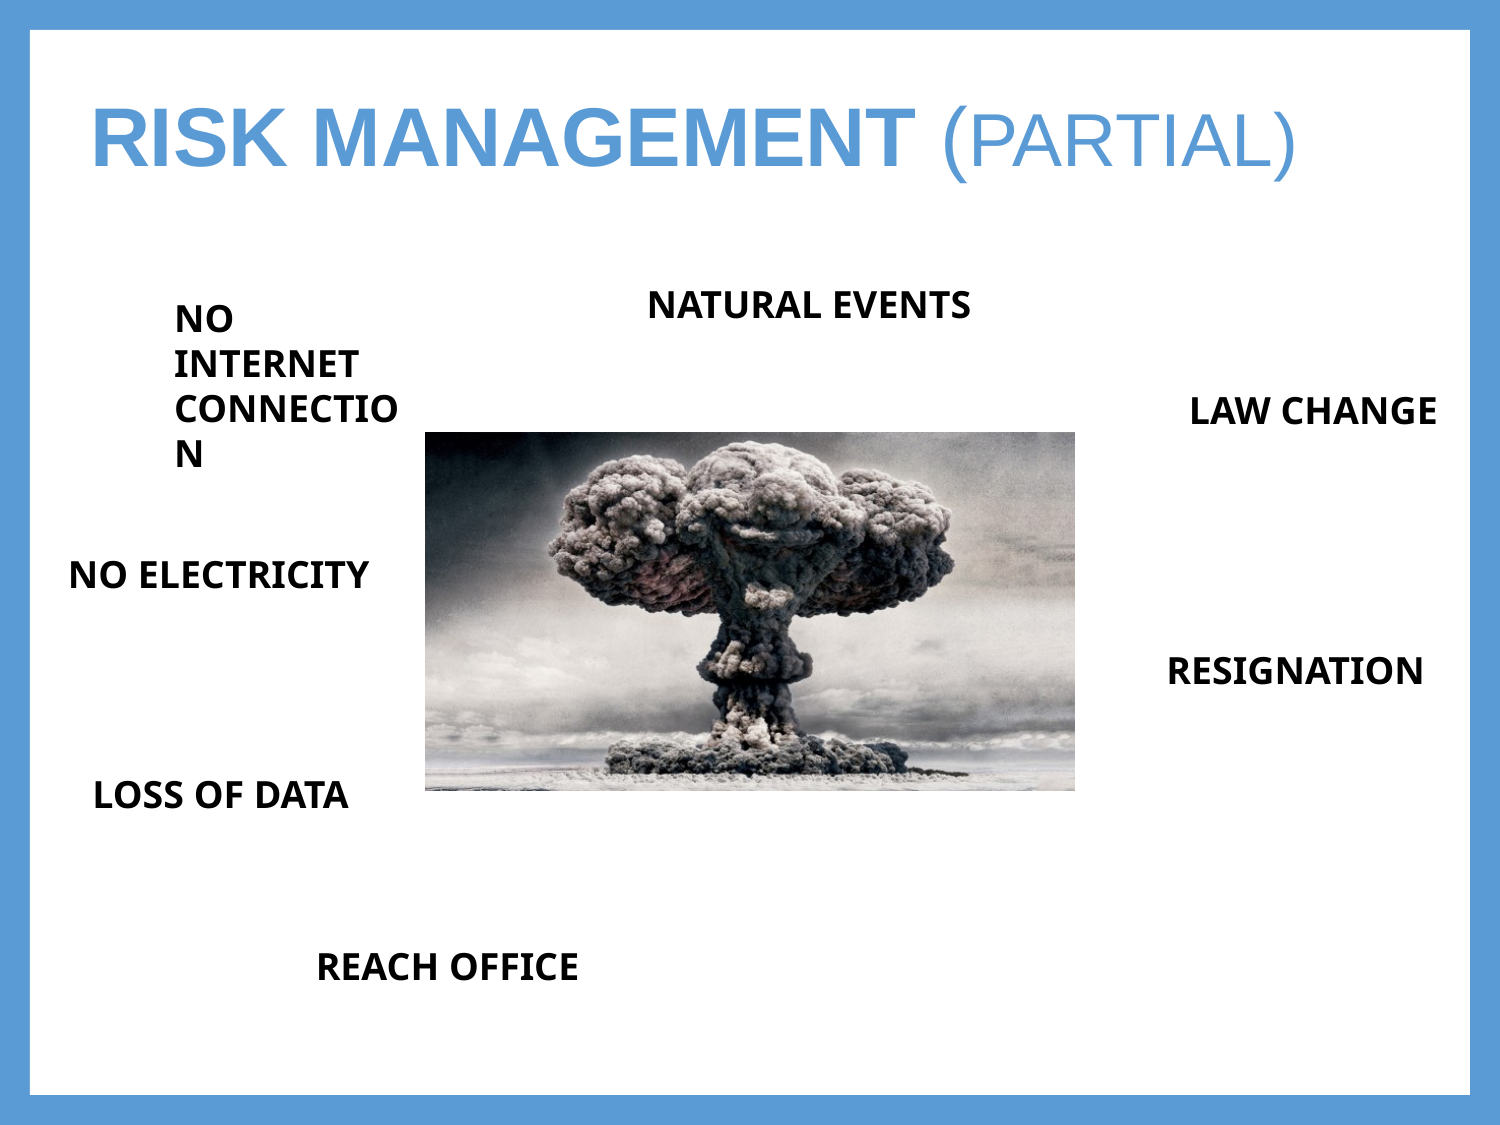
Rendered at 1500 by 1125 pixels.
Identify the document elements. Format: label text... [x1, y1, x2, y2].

text_box NO INTERNET CONNECTION [159, 287, 443, 482]
text_box NATURAL EVENTS [631, 273, 1128, 334]
text_box LOSS OF DATA [77, 763, 574, 823]
title RISK MANAGEMENT (PARTIAL) [75, 45, 1425, 233]
picture [424, 432, 1076, 792]
text_box LAW CHANGE [1174, 379, 1500, 440]
text_box RESIGNATION [1151, 639, 1500, 700]
text_box NO ELECTRICITY [53, 543, 419, 604]
text_box REACH OFFICE [301, 936, 798, 996]
